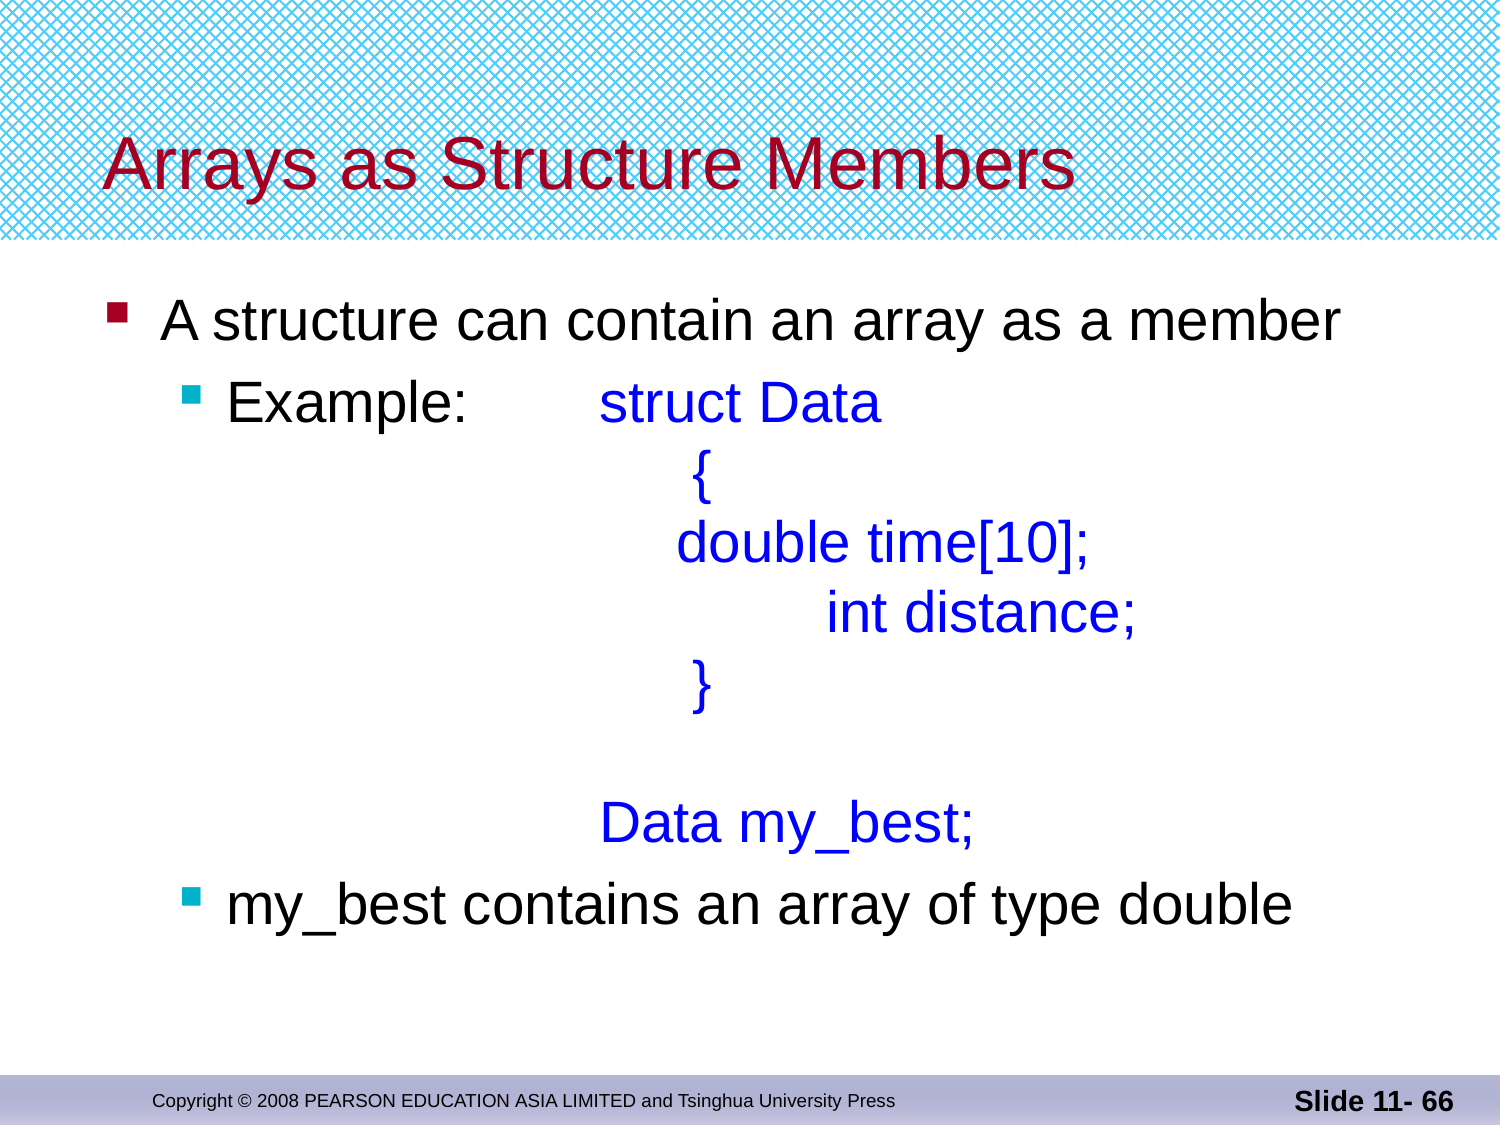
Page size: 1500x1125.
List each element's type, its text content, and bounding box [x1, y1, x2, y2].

list A structure can contain an array as a member Example: struct Data { double time[10]; int distance; } Data my_best; my_best contains an array of type double [89, 275, 1450, 1025]
title Arrays as Structure Members [87, 49, 1450, 213]
slide_number Slide 11- 66 [1156, 1050, 1469, 1125]
